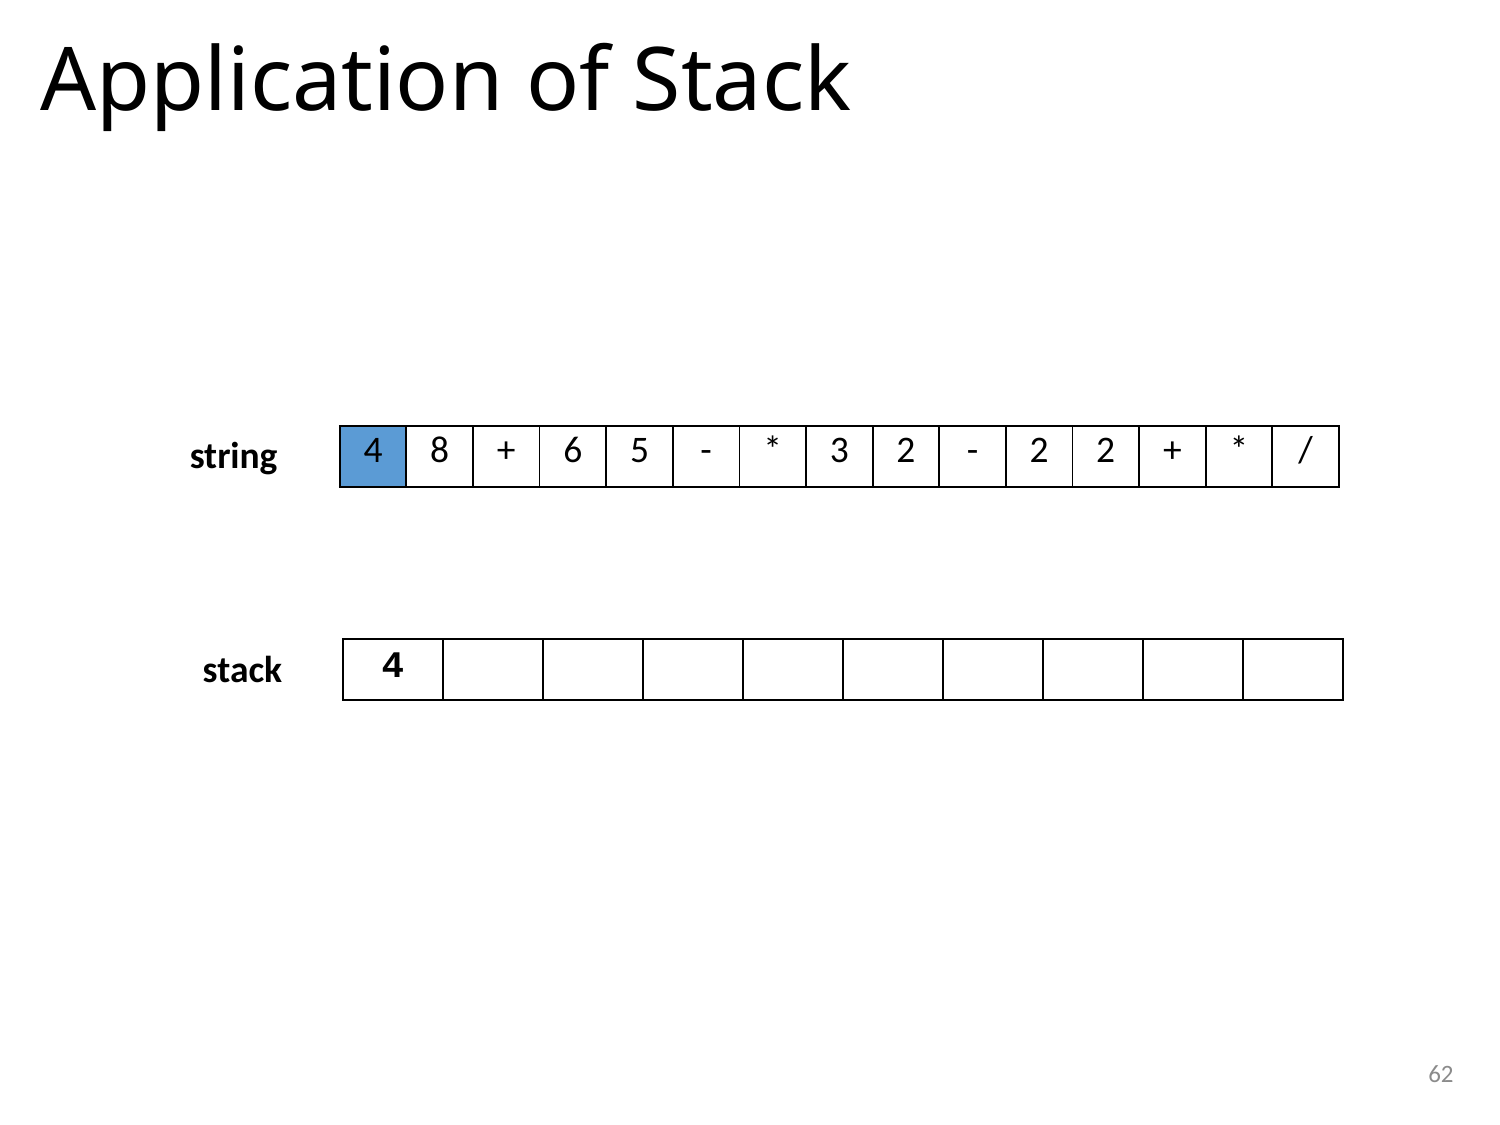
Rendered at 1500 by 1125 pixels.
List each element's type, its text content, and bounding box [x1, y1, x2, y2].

table_header 6 [540, 427, 605, 486]
table_header 2 [1007, 427, 1072, 486]
table_header [944, 640, 1042, 699]
table_header [544, 640, 642, 699]
table_header [644, 640, 742, 699]
table_header [744, 640, 842, 699]
table_header * [1207, 427, 1271, 486]
text_box string [174, 423, 315, 484]
title Application of Stack [25, 26, 1469, 138]
table_header 2 [874, 427, 938, 486]
table_header - [674, 427, 739, 486]
table_header [1044, 640, 1142, 699]
table_header * [740, 427, 805, 486]
table_header 4 [344, 640, 442, 699]
table_header - [940, 427, 1005, 486]
table_header 4 [341, 427, 405, 486]
table_header [844, 640, 942, 699]
table_header + [1140, 427, 1205, 486]
table_header [1244, 640, 1342, 699]
table_header 5 [607, 427, 672, 486]
table_header 2 [1073, 427, 1138, 486]
table_header + [474, 427, 539, 486]
text_box stack [187, 637, 322, 698]
table_header [1144, 640, 1242, 699]
table_header / [1273, 427, 1338, 486]
table_header 3 [807, 427, 872, 486]
slide_number 62 [1131, 1042, 1469, 1103]
table_header 8 [407, 427, 472, 486]
table_header [444, 640, 542, 699]
